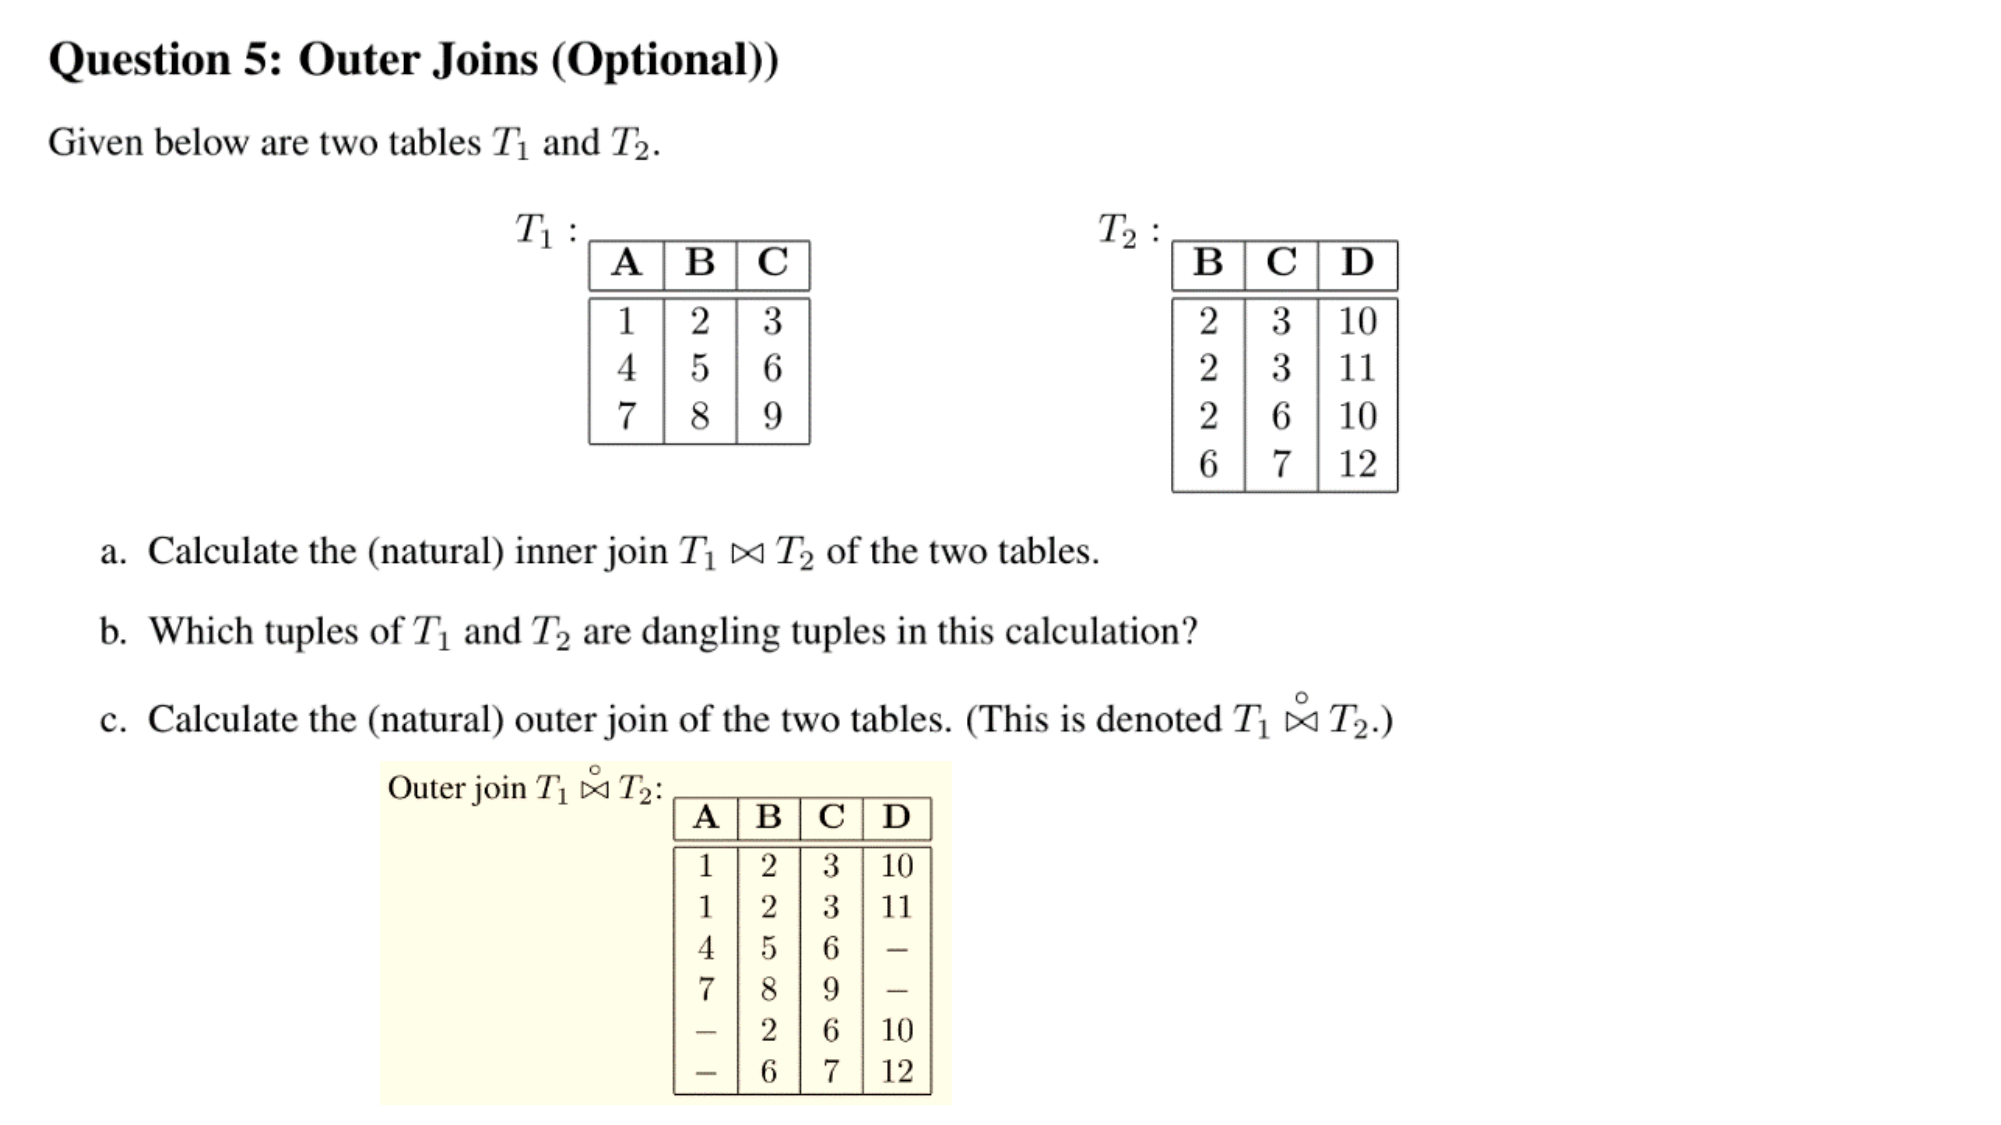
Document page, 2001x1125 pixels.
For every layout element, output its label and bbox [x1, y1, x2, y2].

picture [21, 20, 1595, 752]
picture [380, 761, 952, 1105]
